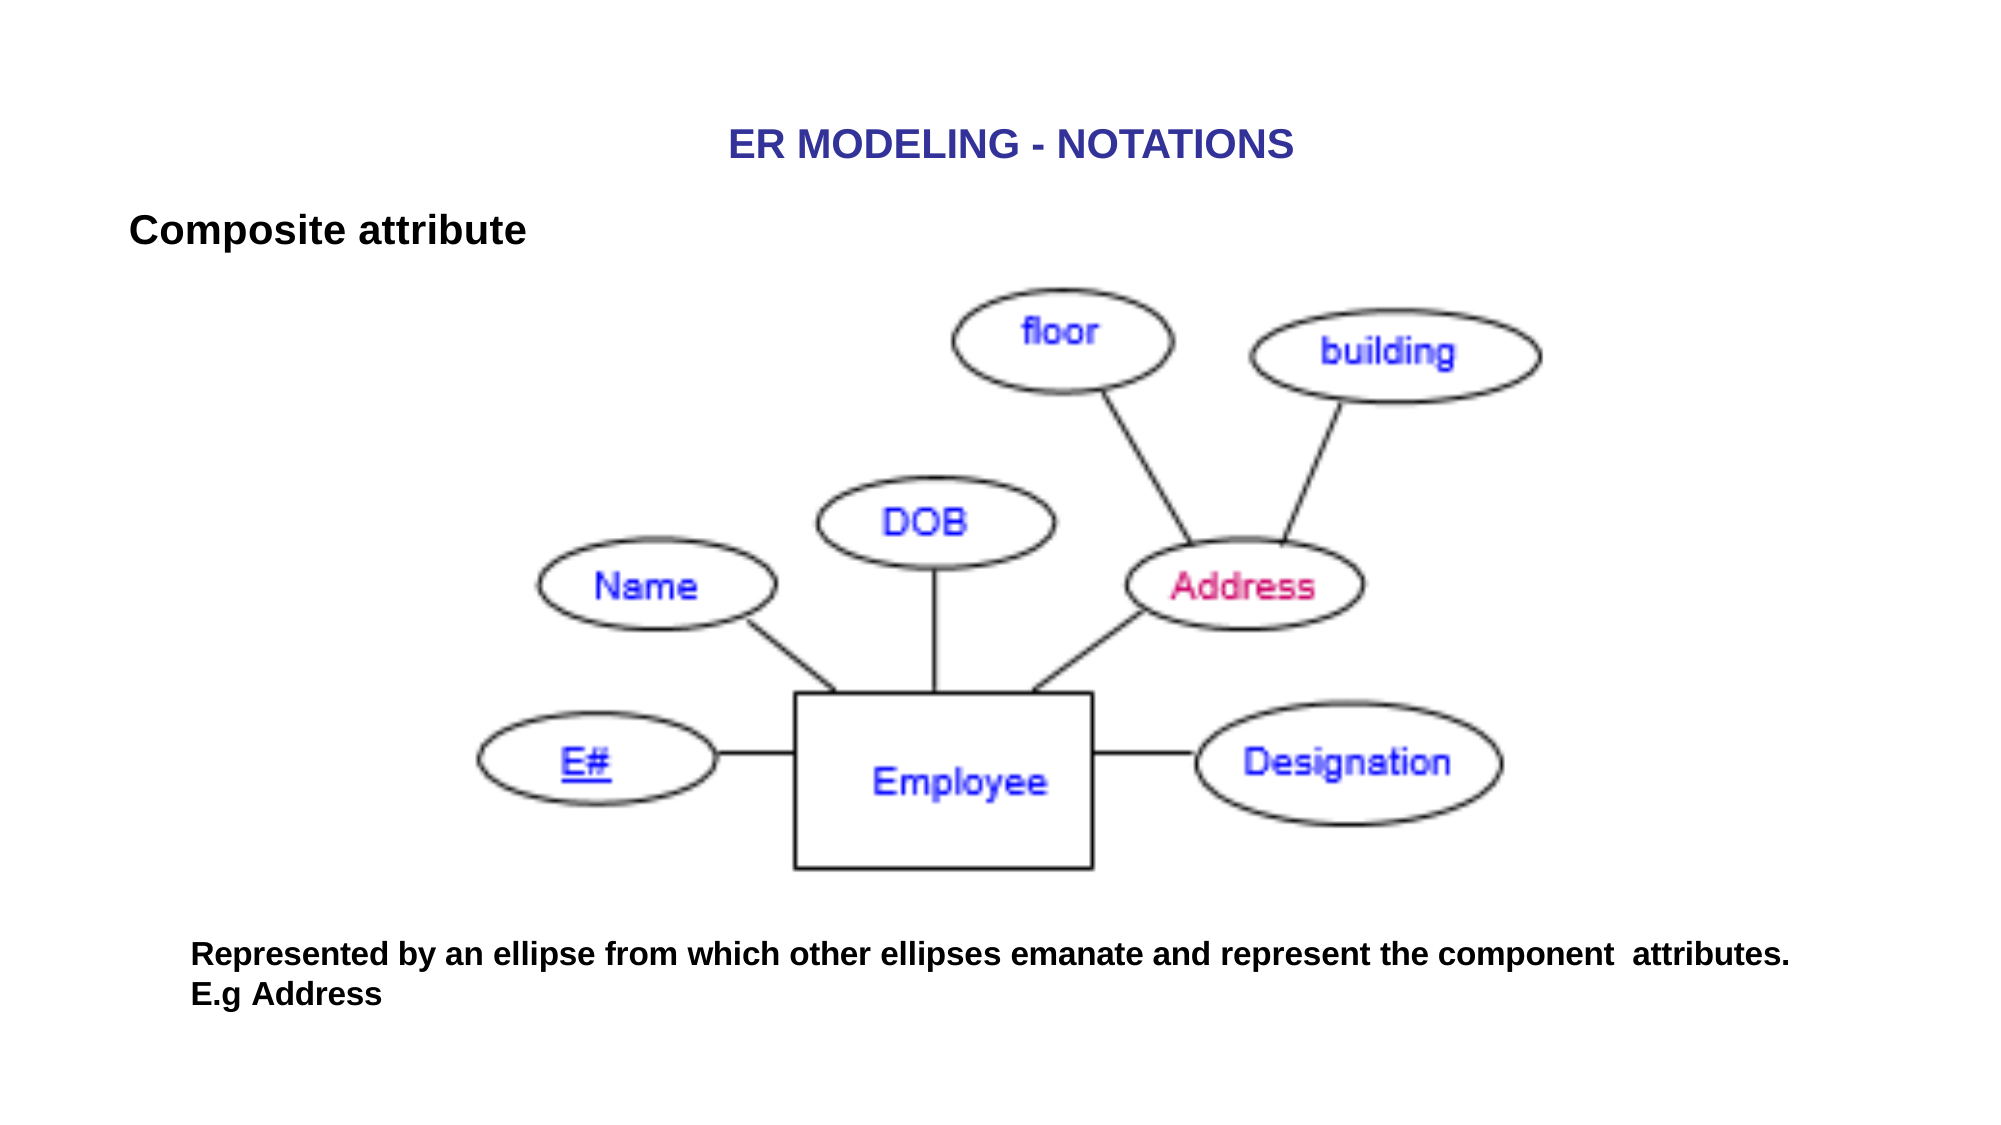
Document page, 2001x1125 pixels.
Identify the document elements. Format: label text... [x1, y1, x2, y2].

text_box Composite attribute [114, 195, 855, 260]
title ER MODELING - NOTATIONS [57, 55, 1493, 236]
text_box Represented by an ellipse from which other ellipses emanate and represent the component attributes. E.g Address [188, 929, 1812, 1012]
picture [392, 260, 1544, 902]
